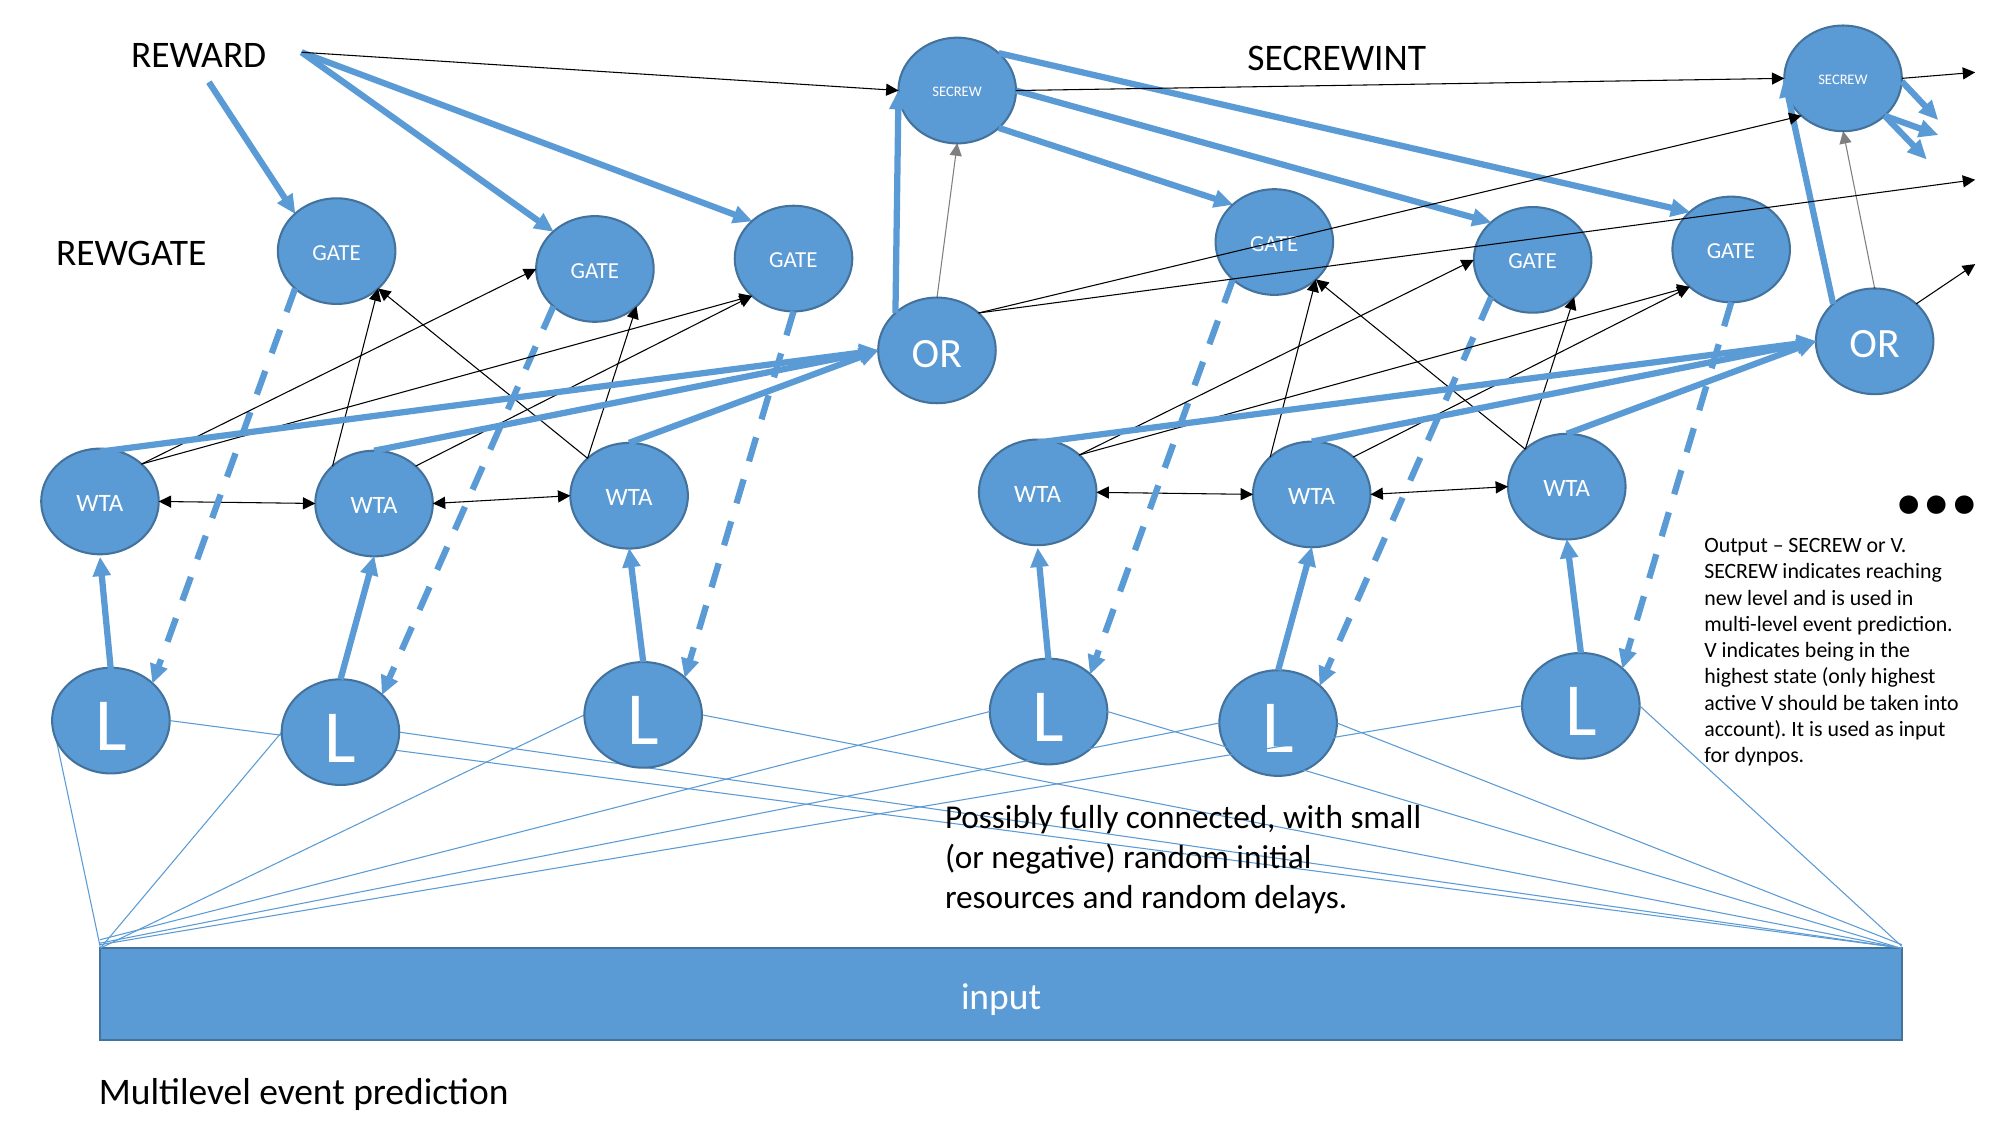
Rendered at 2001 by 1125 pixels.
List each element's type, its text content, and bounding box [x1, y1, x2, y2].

text_box GATE [276, 207, 397, 268]
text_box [936, 143, 958, 298]
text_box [100, 350, 879, 452]
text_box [1884, 135, 1927, 160]
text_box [208, 82, 296, 214]
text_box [1884, 115, 1938, 135]
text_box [978, 115, 1802, 179]
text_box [1037, 548, 1049, 662]
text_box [100, 557, 111, 671]
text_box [1901, 81, 1938, 115]
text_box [378, 452, 587, 459]
text_box OR [1814, 313, 1935, 396]
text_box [1311, 341, 1816, 442]
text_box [587, 306, 637, 350]
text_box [415, 452, 752, 467]
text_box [684, 452, 794, 678]
text_box GATE [733, 204, 854, 313]
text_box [629, 548, 644, 662]
text_box WTA [977, 438, 1090, 547]
text_box REWGATE [41, 220, 237, 281]
text_box L [51, 666, 169, 730]
text_box REWARD [116, 22, 302, 83]
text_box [1270, 313, 1315, 341]
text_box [1079, 443, 1270, 455]
text_box WTA [314, 465, 381, 558]
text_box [152, 465, 296, 684]
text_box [374, 350, 879, 451]
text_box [52, 720, 100, 948]
text_box SECREW [1783, 24, 1903, 133]
text_box L [1221, 669, 1335, 705]
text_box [1566, 341, 1816, 434]
text_box Output – SECREW or V. SECREW indicates reaching new level and is used in multi-level event prediction. V indicates being in the highest state (only highest active V should be taken into account). It is used as input for dynpos. [1689, 523, 1978, 775]
text_box WTA [1507, 458, 1622, 541]
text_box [1916, 264, 1976, 304]
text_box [332, 452, 379, 467]
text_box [554, 495, 571, 504]
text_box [585, 945, 701, 949]
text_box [1901, 72, 1976, 79]
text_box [1575, 313, 1690, 341]
text_box WTA [40, 447, 152, 556]
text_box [998, 53, 1690, 115]
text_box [588, 295, 752, 350]
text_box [1079, 313, 1270, 341]
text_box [978, 179, 1976, 313]
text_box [628, 350, 879, 443]
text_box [587, 452, 637, 459]
text_box L [288, 678, 393, 705]
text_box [378, 288, 588, 350]
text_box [701, 945, 1902, 949]
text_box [895, 91, 899, 313]
text_box L [584, 661, 702, 705]
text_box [332, 288, 378, 350]
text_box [141, 452, 332, 465]
text_box input [99, 947, 1903, 1041]
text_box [340, 556, 375, 680]
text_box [1566, 539, 1581, 653]
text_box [1525, 313, 1575, 341]
text_box Multilevel event prediction [84, 1059, 984, 1120]
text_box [1843, 131, 1875, 179]
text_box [1315, 443, 1525, 450]
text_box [1690, 313, 1732, 341]
text_box L [989, 657, 1108, 705]
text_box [301, 52, 899, 91]
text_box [1107, 711, 1639, 947]
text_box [1353, 443, 1690, 458]
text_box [379, 459, 415, 465]
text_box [1319, 455, 1492, 686]
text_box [1037, 341, 1816, 443]
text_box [1639, 705, 1902, 947]
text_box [141, 295, 332, 350]
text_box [554, 91, 752, 222]
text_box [100, 945, 585, 949]
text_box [100, 705, 1523, 945]
text_box SECREW [899, 36, 999, 145]
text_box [1015, 91, 1491, 115]
text_box OR [877, 296, 997, 405]
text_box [1622, 443, 1732, 669]
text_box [1492, 486, 1509, 495]
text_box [1090, 455, 1233, 675]
text_box WTA [569, 467, 684, 550]
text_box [1015, 78, 1785, 91]
text_box GATE [535, 222, 655, 295]
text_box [301, 91, 554, 232]
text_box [1784, 78, 1834, 179]
text_box SECREWINT [1232, 25, 1526, 53]
text_box … [1877, 381, 1949, 523]
text_box L [1521, 652, 1641, 711]
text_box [381, 465, 554, 695]
text_box WTA [1251, 455, 1319, 549]
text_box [1336, 722, 1639, 945]
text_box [1316, 450, 1353, 455]
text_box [1270, 443, 1316, 457]
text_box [1315, 313, 1525, 341]
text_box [1525, 443, 1575, 450]
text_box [1278, 547, 1312, 671]
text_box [141, 268, 537, 295]
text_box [752, 311, 794, 350]
